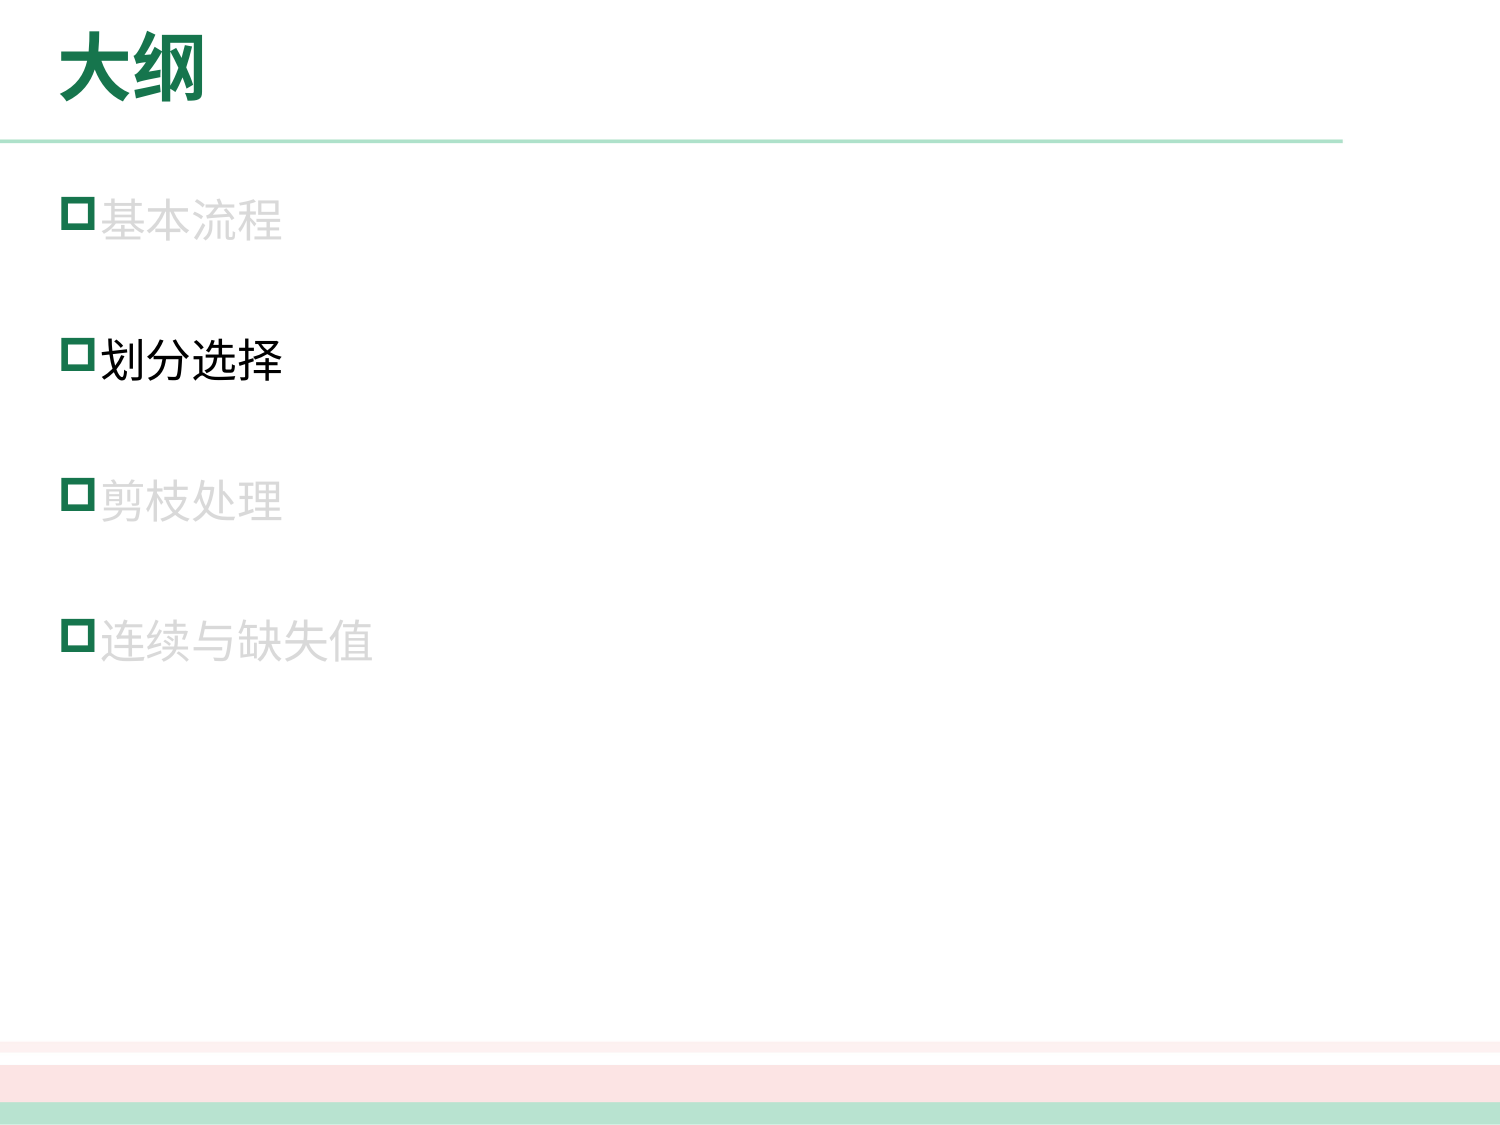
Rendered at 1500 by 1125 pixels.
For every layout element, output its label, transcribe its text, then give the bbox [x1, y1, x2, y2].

title 大纲 [42, 7, 1337, 135]
list 基本流程 划分选择 剪枝处理 连续与缺失值 [42, 190, 1457, 999]
picture [0, 0, 1500, 1125]
